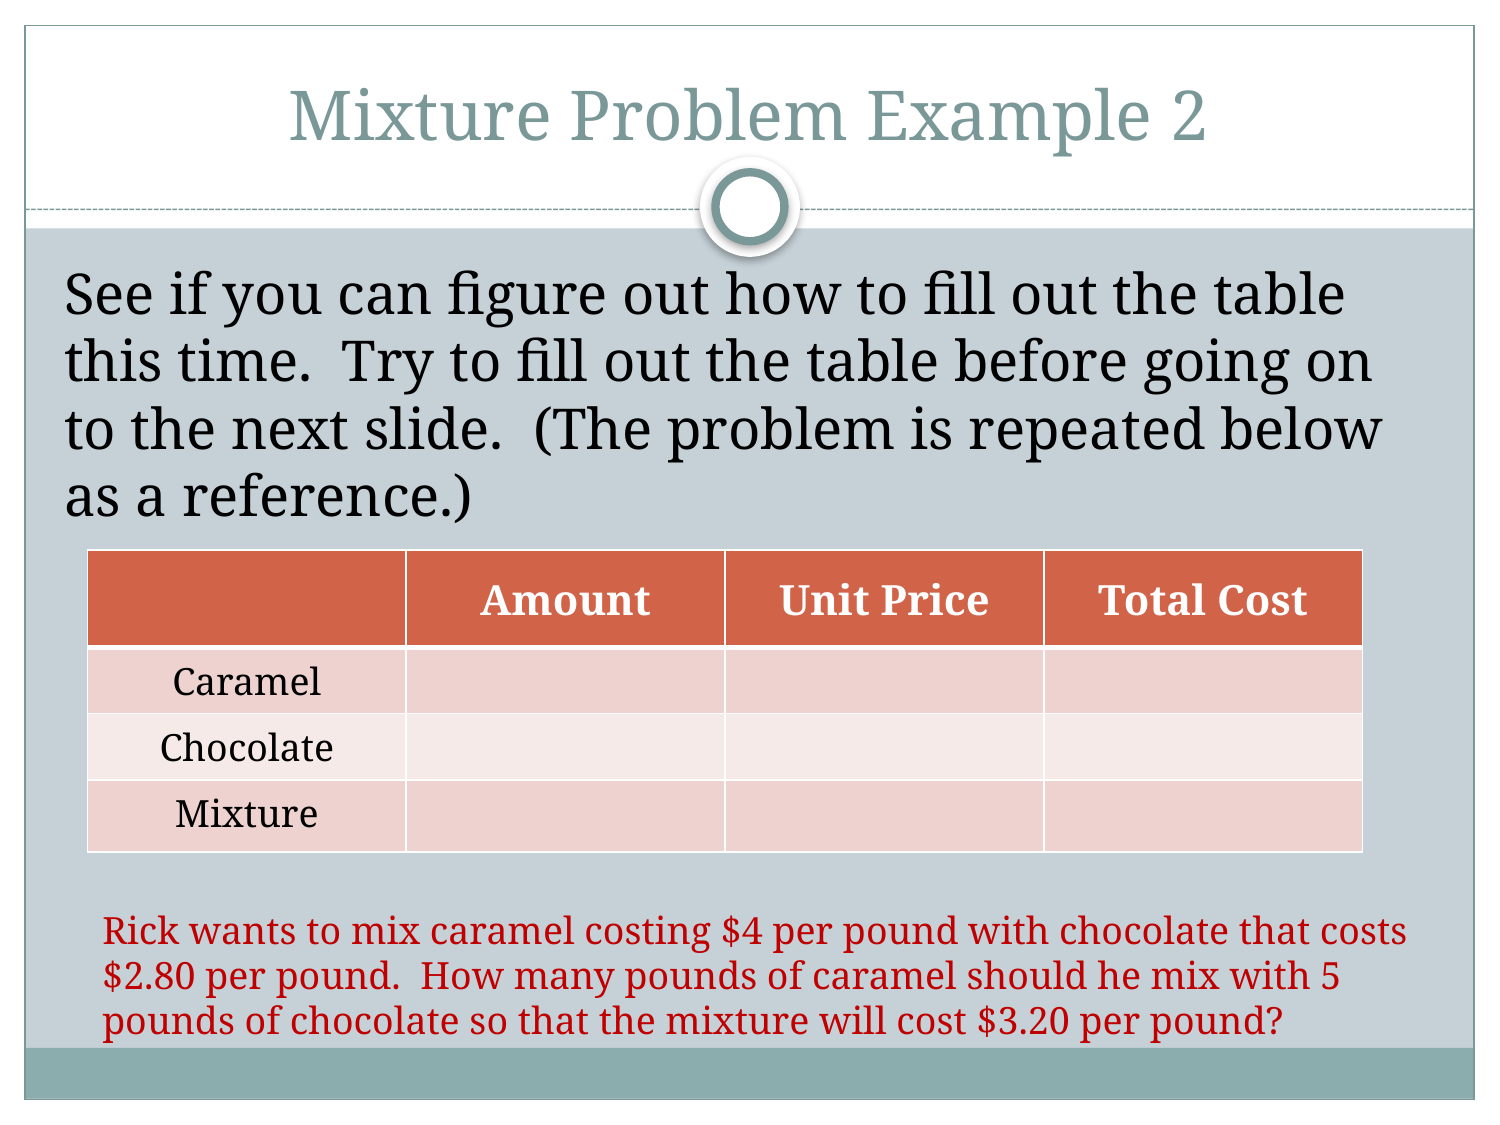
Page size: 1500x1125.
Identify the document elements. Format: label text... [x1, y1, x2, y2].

text_box Rick wants to mix caramel costing $4 per pound with chocolate that costs $2.80 per pound. How many pounds of caramel should he mix with 5 pounds of chocolate so that the mixture will cost $3.20 per pound? [87, 899, 1425, 1095]
table_cell Chocolate [88, 714, 405, 779]
table_cell [726, 714, 1043, 779]
title Mixture Problem Example 2 [49, 37, 1450, 162]
table_header Unit Price [726, 551, 1043, 645]
table_cell Caramel [88, 650, 405, 713]
table_cell [1045, 714, 1362, 779]
table_header Amount [407, 551, 724, 645]
table_cell [726, 781, 1043, 851]
table_cell [726, 650, 1043, 713]
table_cell [407, 781, 724, 851]
table_cell Mixture [88, 781, 405, 851]
table_cell [407, 650, 724, 713]
table_cell [1045, 650, 1362, 713]
list See if you can figure out how to fill out the table this time. Try to fill out the table before going on to the next slide. (The problem is repeated below as a reference.) [49, 250, 1445, 538]
table_header Total Cost [1045, 551, 1362, 645]
table_cell [1045, 781, 1362, 851]
table_header [88, 551, 405, 645]
table_cell [407, 714, 724, 779]
